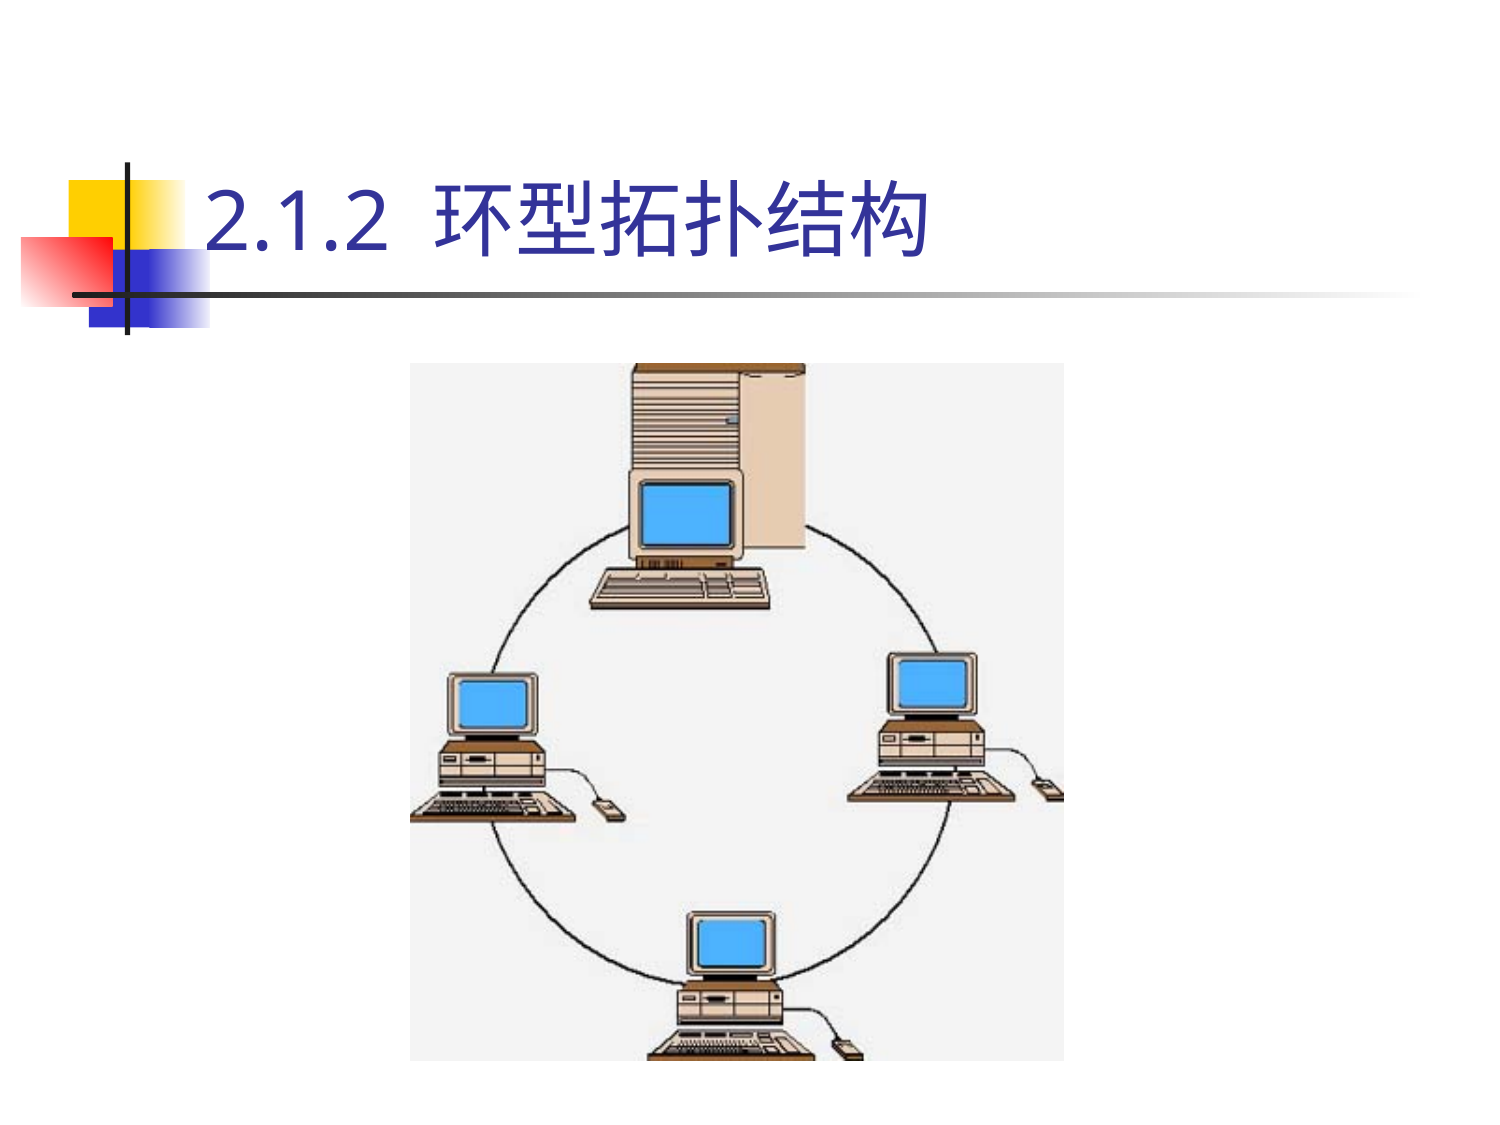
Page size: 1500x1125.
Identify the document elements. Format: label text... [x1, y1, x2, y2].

title 2.1.2 环型拓扑结构 [188, 34, 1468, 276]
picture [409, 362, 1065, 1061]
